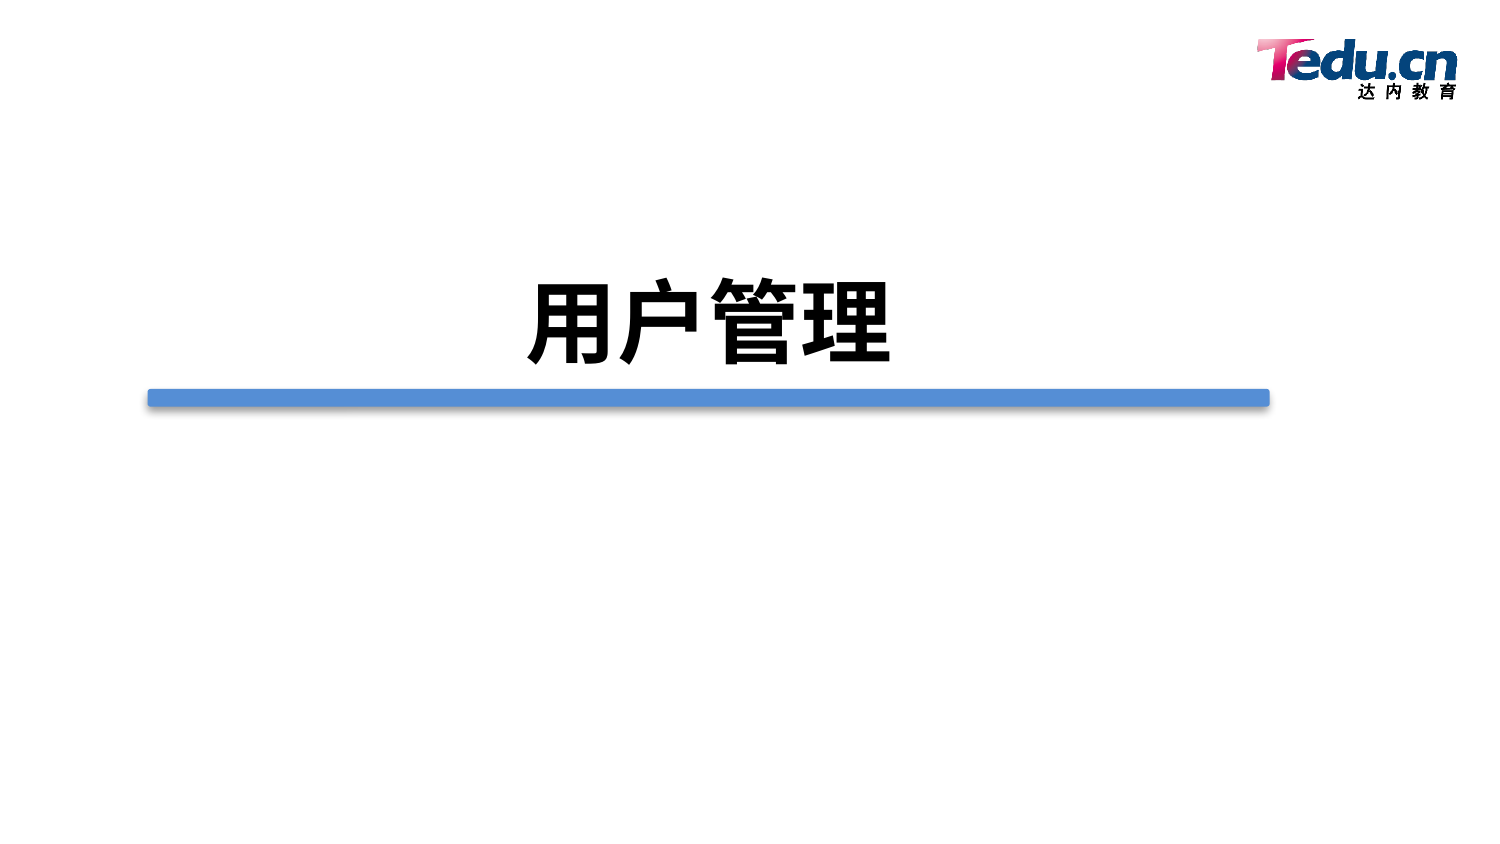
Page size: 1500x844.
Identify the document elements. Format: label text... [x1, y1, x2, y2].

picture [1234, 8, 1471, 115]
title 用户管理 [152, 253, 1266, 383]
